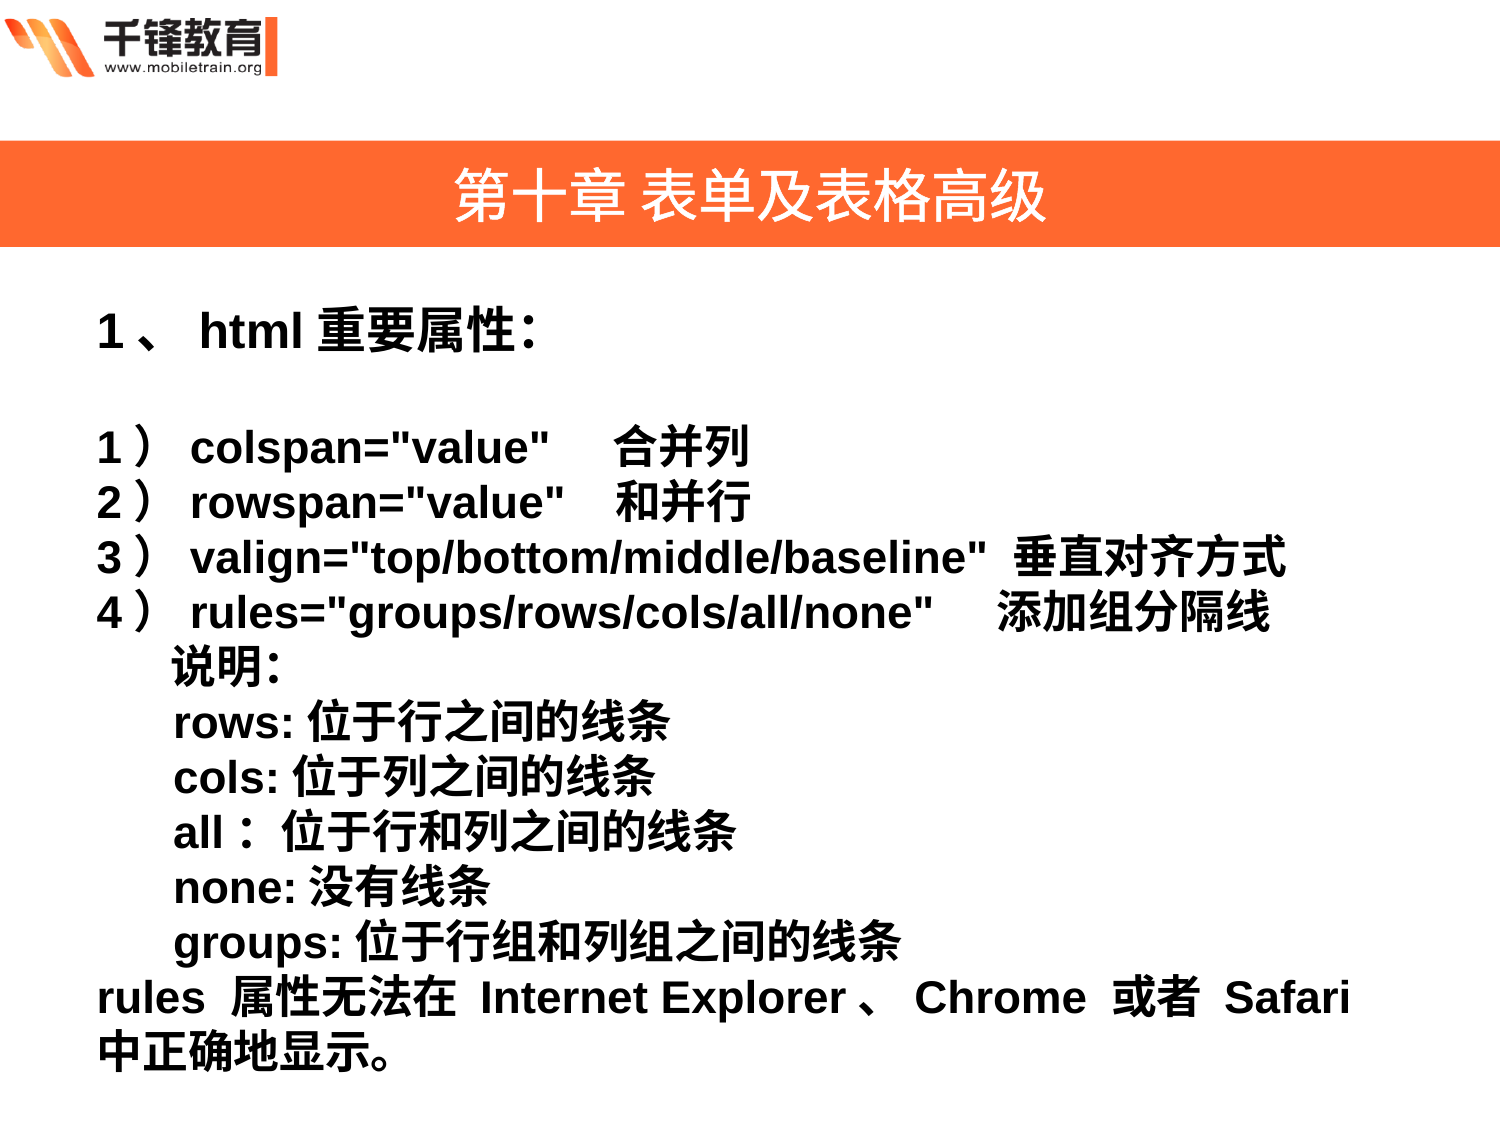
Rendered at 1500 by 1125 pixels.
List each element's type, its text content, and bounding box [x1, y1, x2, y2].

text_box 1、html重要属性： 1）colspan="value" 合并列 2）rowspan="value" 和并行 3）valign="top/bottom/middle/baseline" 垂直对齐方式 4）rules="groups/rows/cols/all/none" 添加组分隔线 说明： rows:位于行之间的线条 cols:位于列之间的线条 all：位于行和列之间的线条 none:没有线条 groups:位于行组和列组之间的线条 rules 属性无法在 Internet Explorer、Chrome 或者 Safari 中正确地显示。 [81, 290, 1432, 1125]
text_box 第十章 表单及表格高级 [0, 140, 1500, 247]
picture [3, 18, 261, 79]
